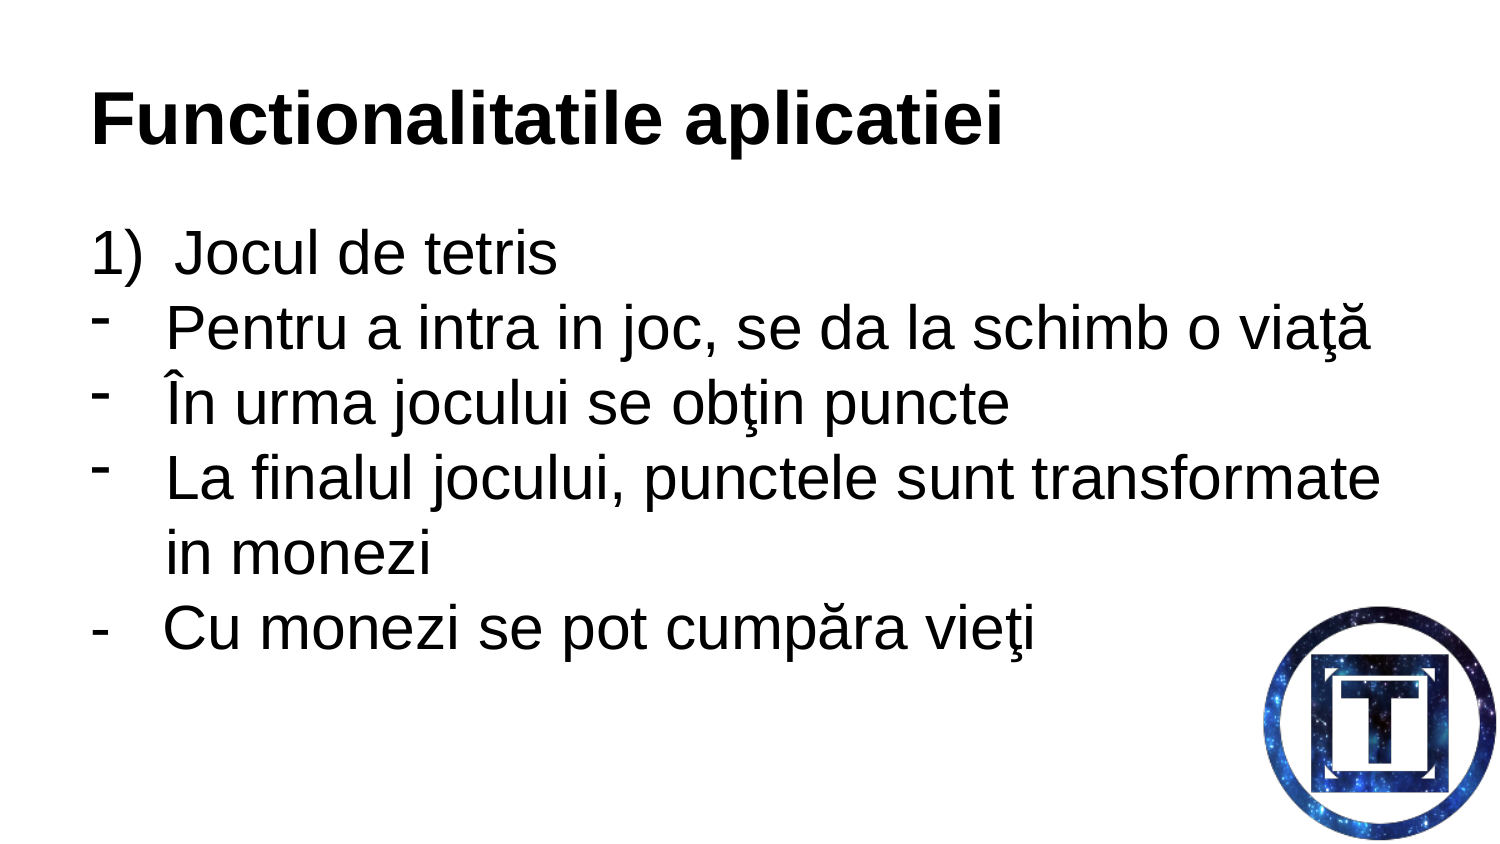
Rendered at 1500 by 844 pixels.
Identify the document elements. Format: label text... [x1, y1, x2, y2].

picture [1259, 603, 1500, 844]
list Jocul de tetris Pentru a intra in joc, se da la schimb o viaţă În urma jocului se obţin puncte La finalul jocului, punctele sunt transformate in monezi - Cu monezi se pot cumpăra vieţi [75, 196, 1425, 808]
title Functionalitatile aplicatiei [75, 33, 1425, 175]
